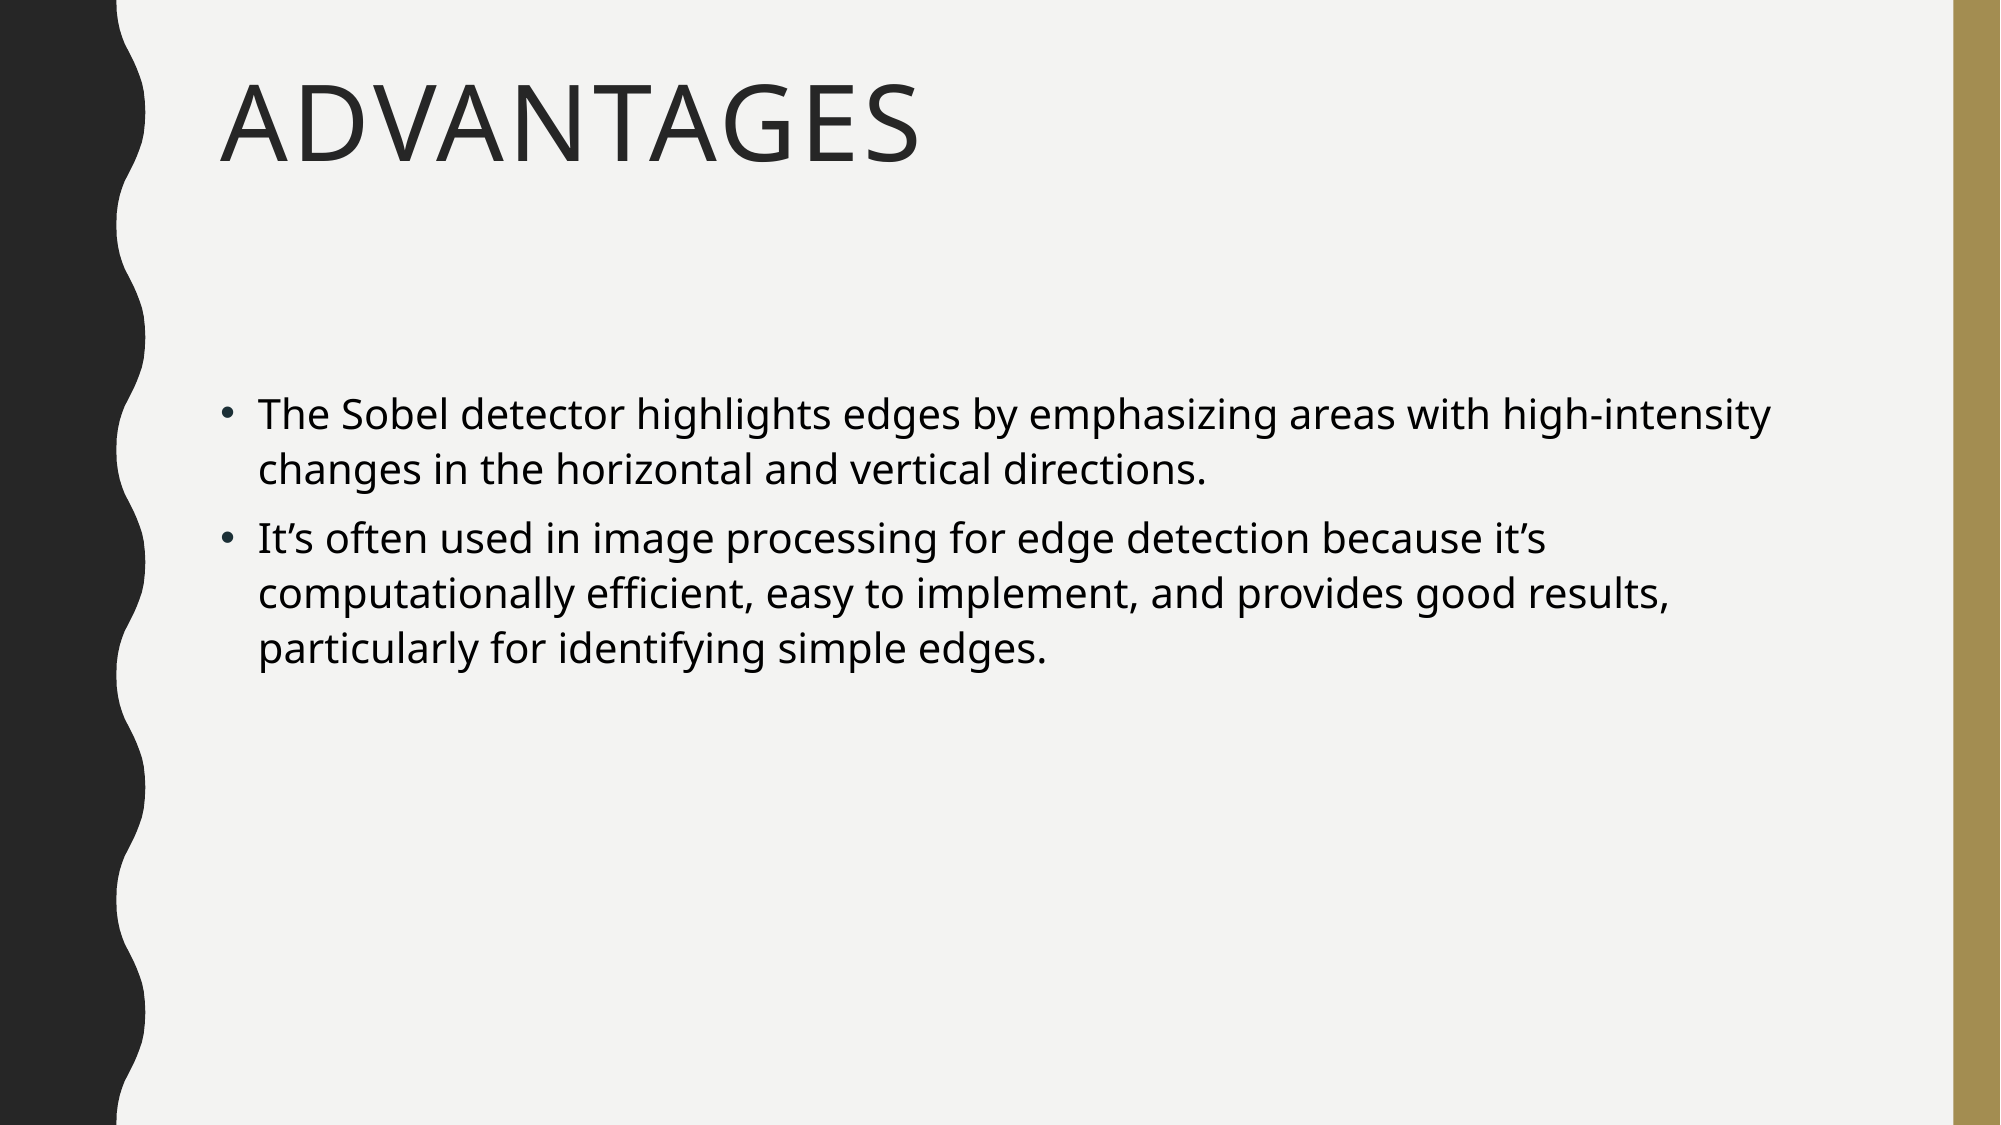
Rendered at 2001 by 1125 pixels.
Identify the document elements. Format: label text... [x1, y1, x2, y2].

title Advantages [205, 62, 1875, 308]
list The Sobel detector highlights edges by emphasizing areas with high-intensity changes in the horizontal and vertical directions. It’s often used in image processing for edge detection because it’s computationally efficient, easy to implement, and provides good results, particularly for identifying simple edges. [205, 375, 1875, 965]
